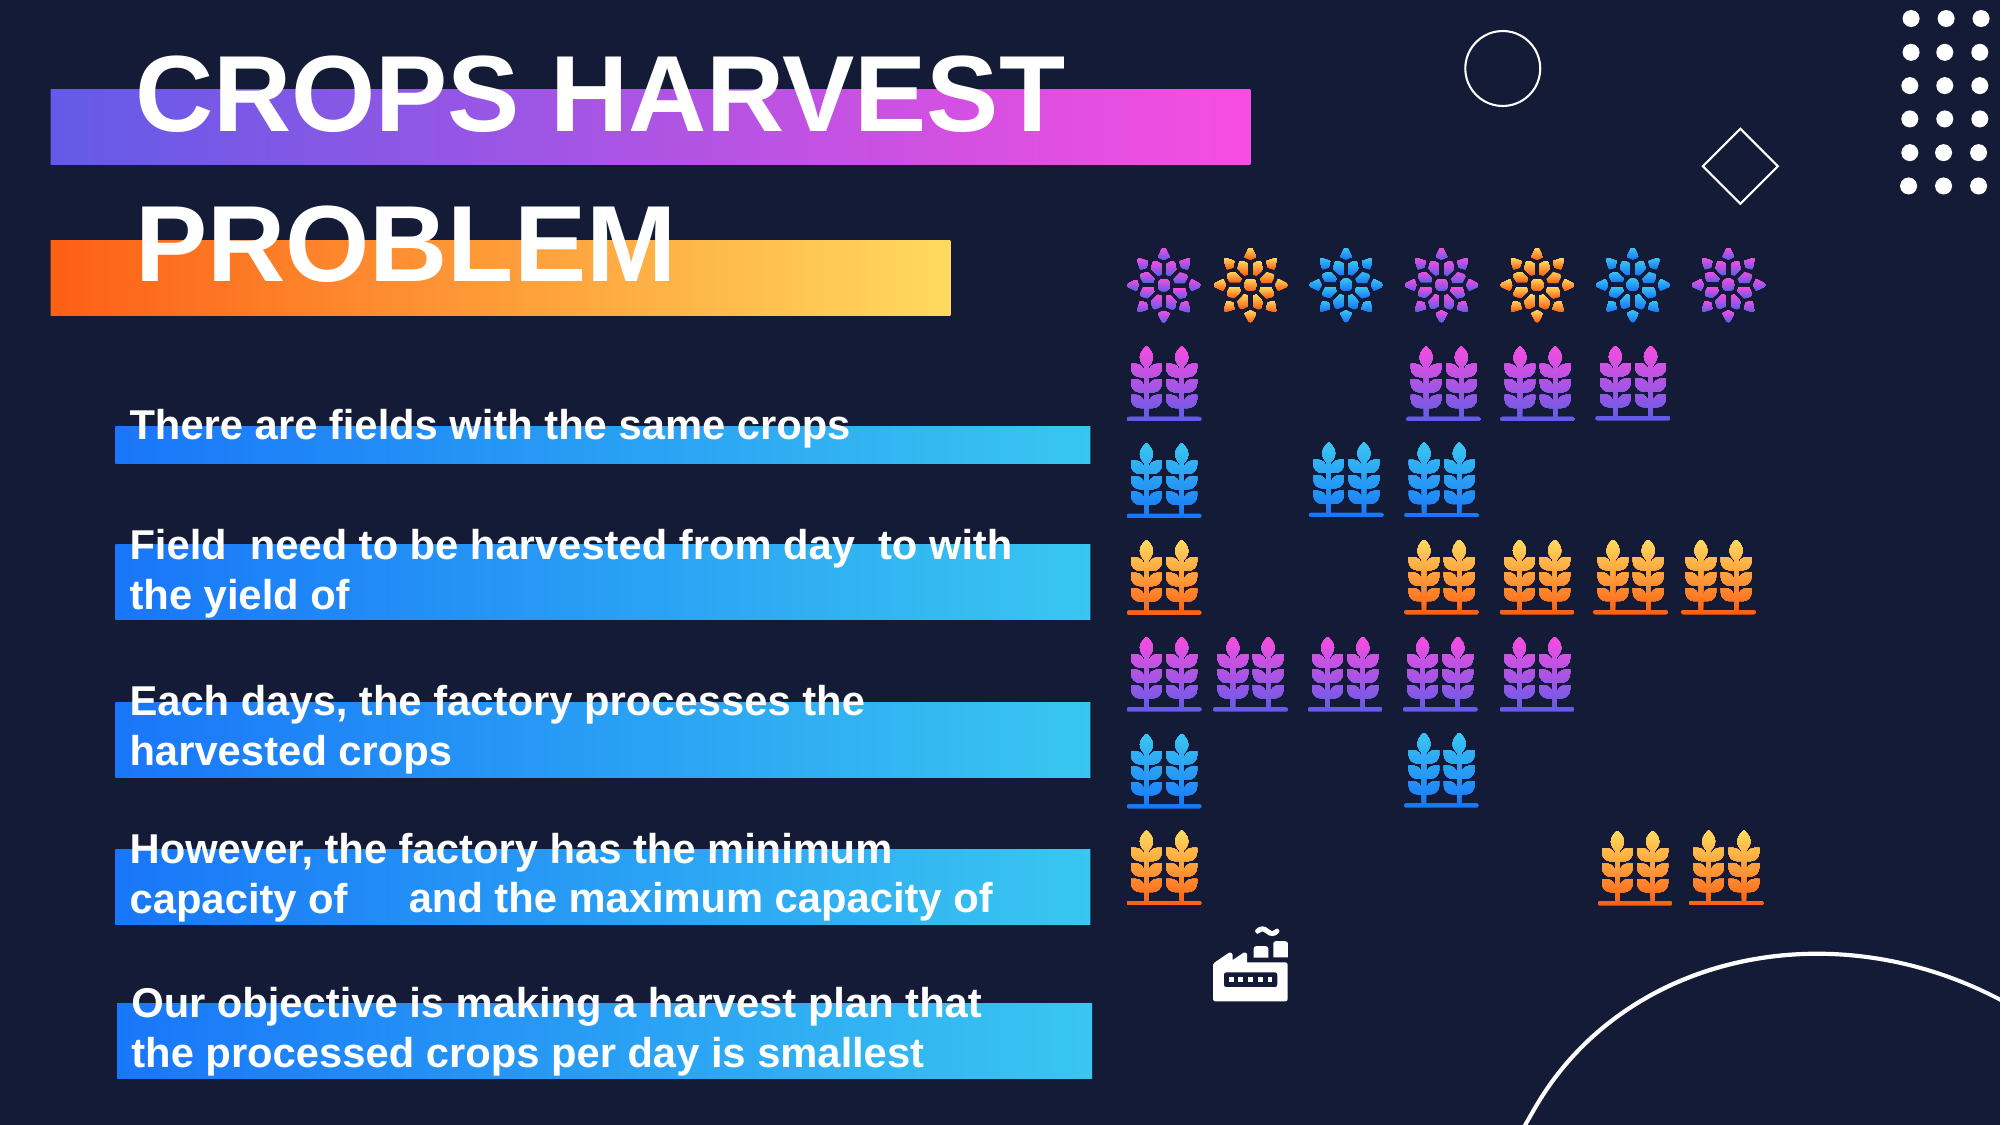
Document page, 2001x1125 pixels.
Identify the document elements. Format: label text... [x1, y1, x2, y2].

text_box PROBLEM [120, 165, 1021, 310]
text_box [1213, 247, 1289, 323]
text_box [1212, 926, 1288, 1002]
text_box [1464, 29, 1542, 108]
text_box [1524, 952, 2000, 1125]
text_box [1499, 636, 1575, 712]
text_box [1212, 636, 1288, 712]
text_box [1499, 247, 1575, 323]
text_box [114, 849, 1091, 926]
text_box [1126, 733, 1202, 809]
text_box [114, 544, 1091, 621]
text_box [1126, 539, 1202, 615]
text_box [50, 89, 1252, 166]
text_box [1126, 346, 1202, 422]
text_box [1402, 636, 1478, 712]
text_box CROPS HARVEST [120, 15, 1126, 160]
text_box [1901, 0, 2000, 194]
text_box [1499, 539, 1575, 615]
text_box [1597, 830, 1673, 906]
text_box [1126, 443, 1202, 519]
text_box [1126, 636, 1202, 712]
text_box [1406, 346, 1482, 422]
text_box [1068, 701, 1091, 778]
text_box Our objective is making a harvest plan that the processed crops per day is smallest [116, 967, 1070, 1083]
text_box [1595, 345, 1671, 421]
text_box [1691, 247, 1766, 323]
text_box [1307, 636, 1383, 712]
text_box [1404, 732, 1480, 808]
text_box [1404, 539, 1480, 615]
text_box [1595, 247, 1671, 323]
text_box [1308, 442, 1384, 518]
text_box [1404, 442, 1480, 518]
text_box [1701, 127, 1780, 206]
text_box [1126, 830, 1202, 906]
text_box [1308, 247, 1384, 323]
text_box [1500, 346, 1576, 422]
text_box [50, 239, 952, 316]
text_box [1681, 539, 1757, 615]
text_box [1126, 247, 1202, 323]
text_box [1688, 830, 1764, 906]
text_box [1070, 1003, 1093, 1080]
text_box [1593, 539, 1669, 615]
text_box Each days, the factory processes the harvested crops [114, 666, 1068, 782]
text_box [1404, 247, 1480, 323]
text_box [114, 425, 1091, 465]
